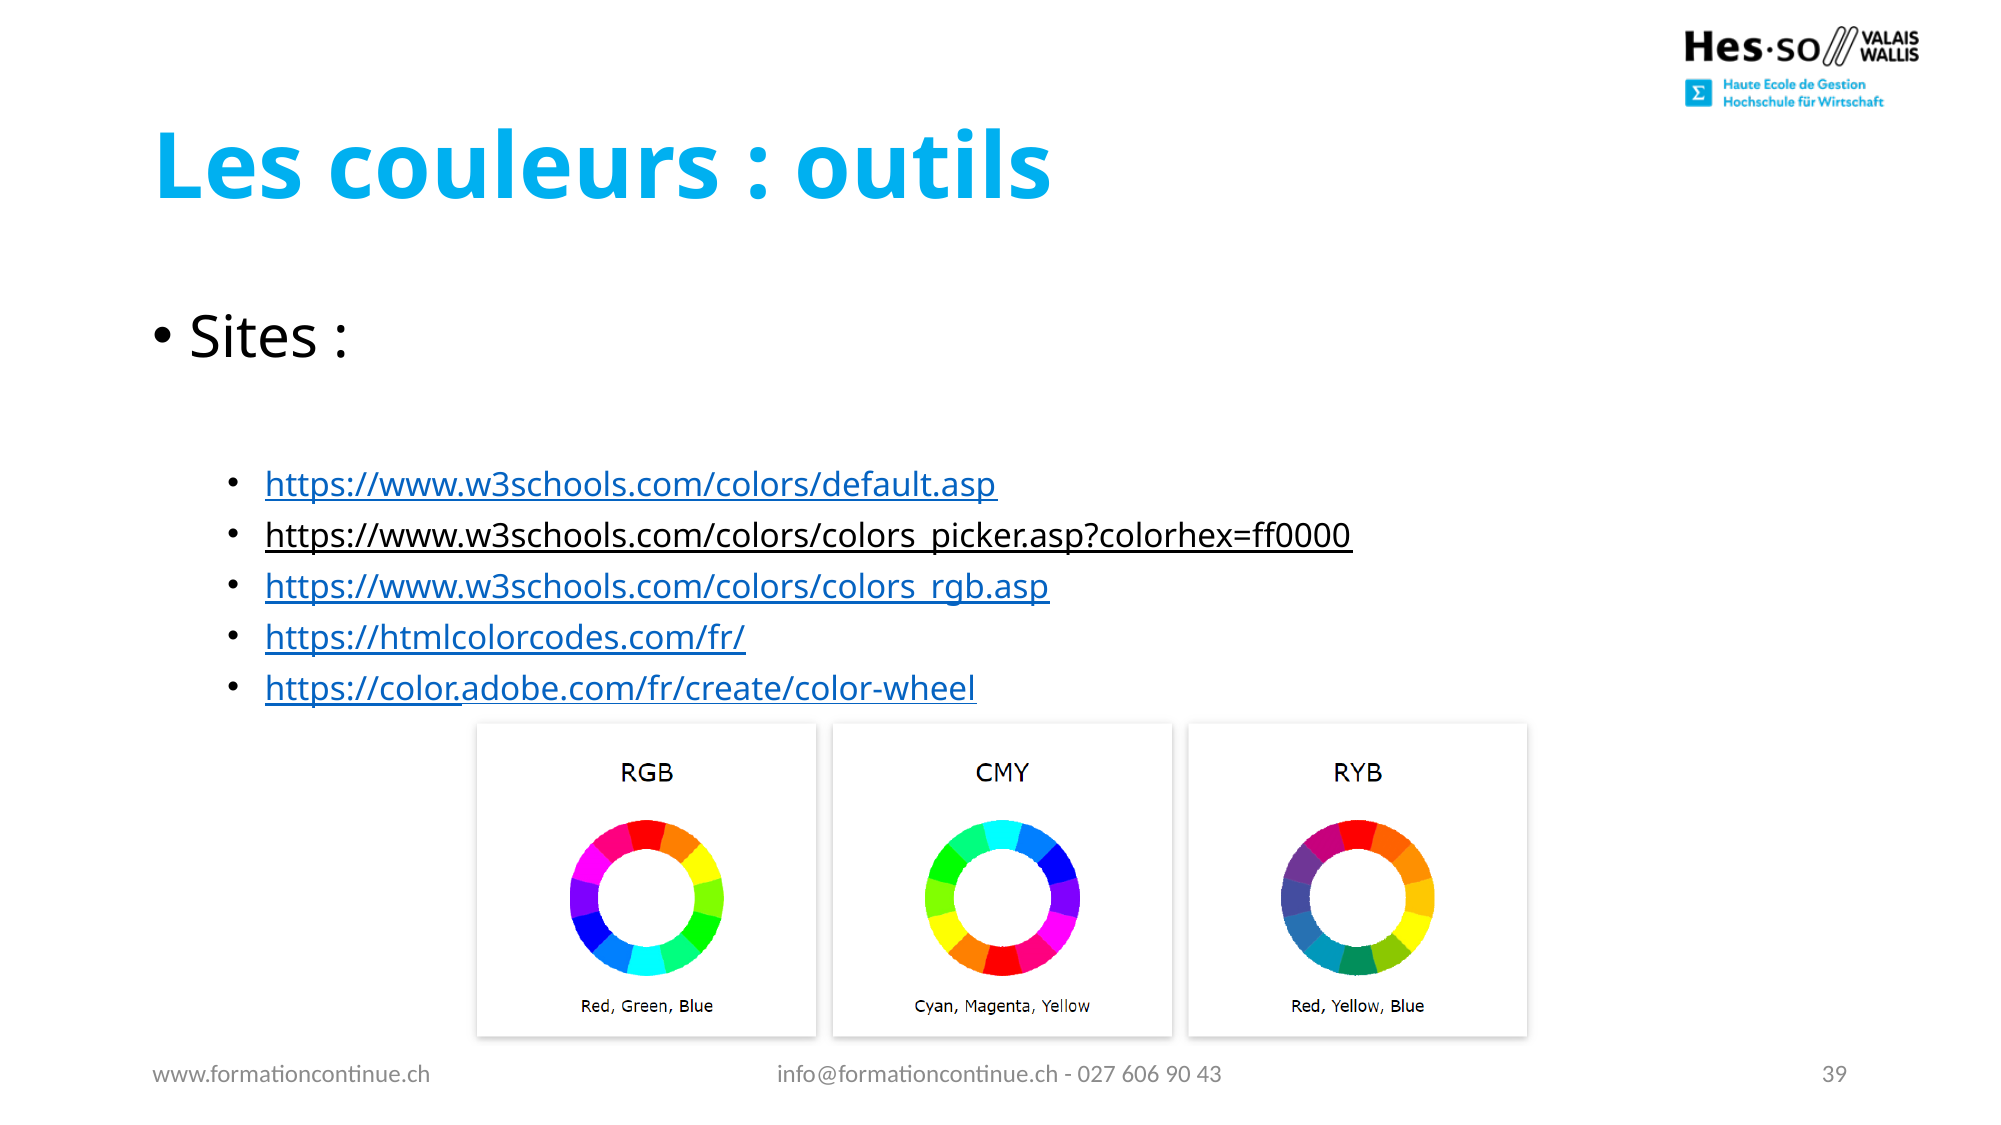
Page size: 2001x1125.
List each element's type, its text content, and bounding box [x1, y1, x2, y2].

list Sites : https://www.w3schools.com/colors/default.asp https://www.w3schools.com/colors/colors_picker.asp?colorhex=ff0000 https://www.w3schools.com/colors/colors_rgb.asp https://htmlcolorcodes.com/fr/ https://color.adobe.com/fr/create/color-wheel [137, 299, 1863, 1014]
slide_number 39 [1412, 1042, 1863, 1103]
picture [462, 704, 1538, 1046]
title Les couleurs : outils [137, 59, 1863, 278]
slide_number www.formationcontinue.ch [137, 1042, 588, 1103]
footer info@formationcontinue.ch - 027 606 90 43 [662, 1046, 1338, 1103]
picture [1685, 26, 1919, 107]
